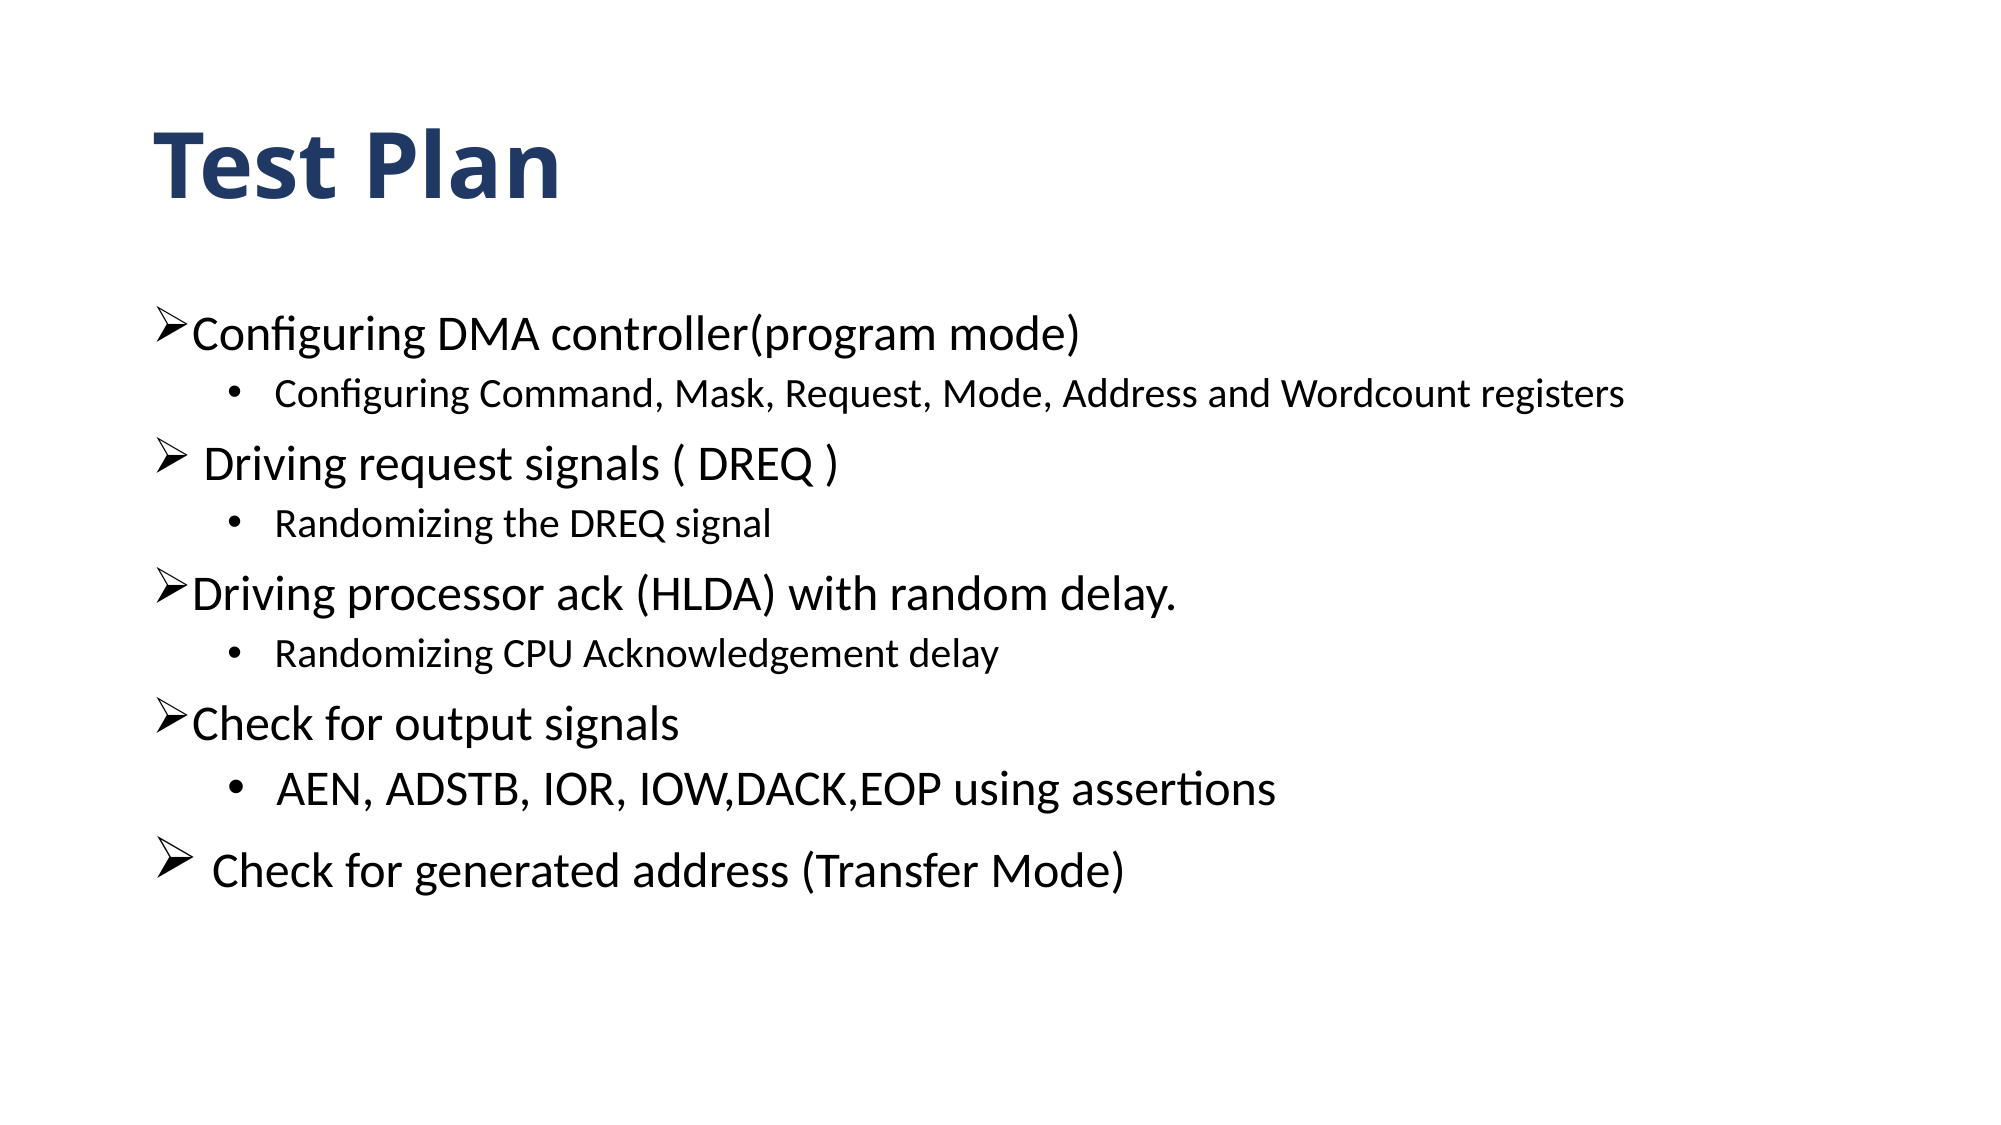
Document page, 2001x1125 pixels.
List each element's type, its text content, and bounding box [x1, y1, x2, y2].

list Configuring DMA controller(program mode) Configuring Command, Mask, Request, Mode, Address and Wordcount registers Driving request signals ( DREQ ) Randomizing the DREQ signal Driving processor ack (HLDA) with random delay. Randomizing CPU Acknowledgement delay Check for output signals AEN, ADSTB, IOR, IOW,DACK,EOP using assertions Check for generated address (Transfer Mode) [137, 299, 1863, 1014]
title Test Plan [137, 59, 1863, 278]
